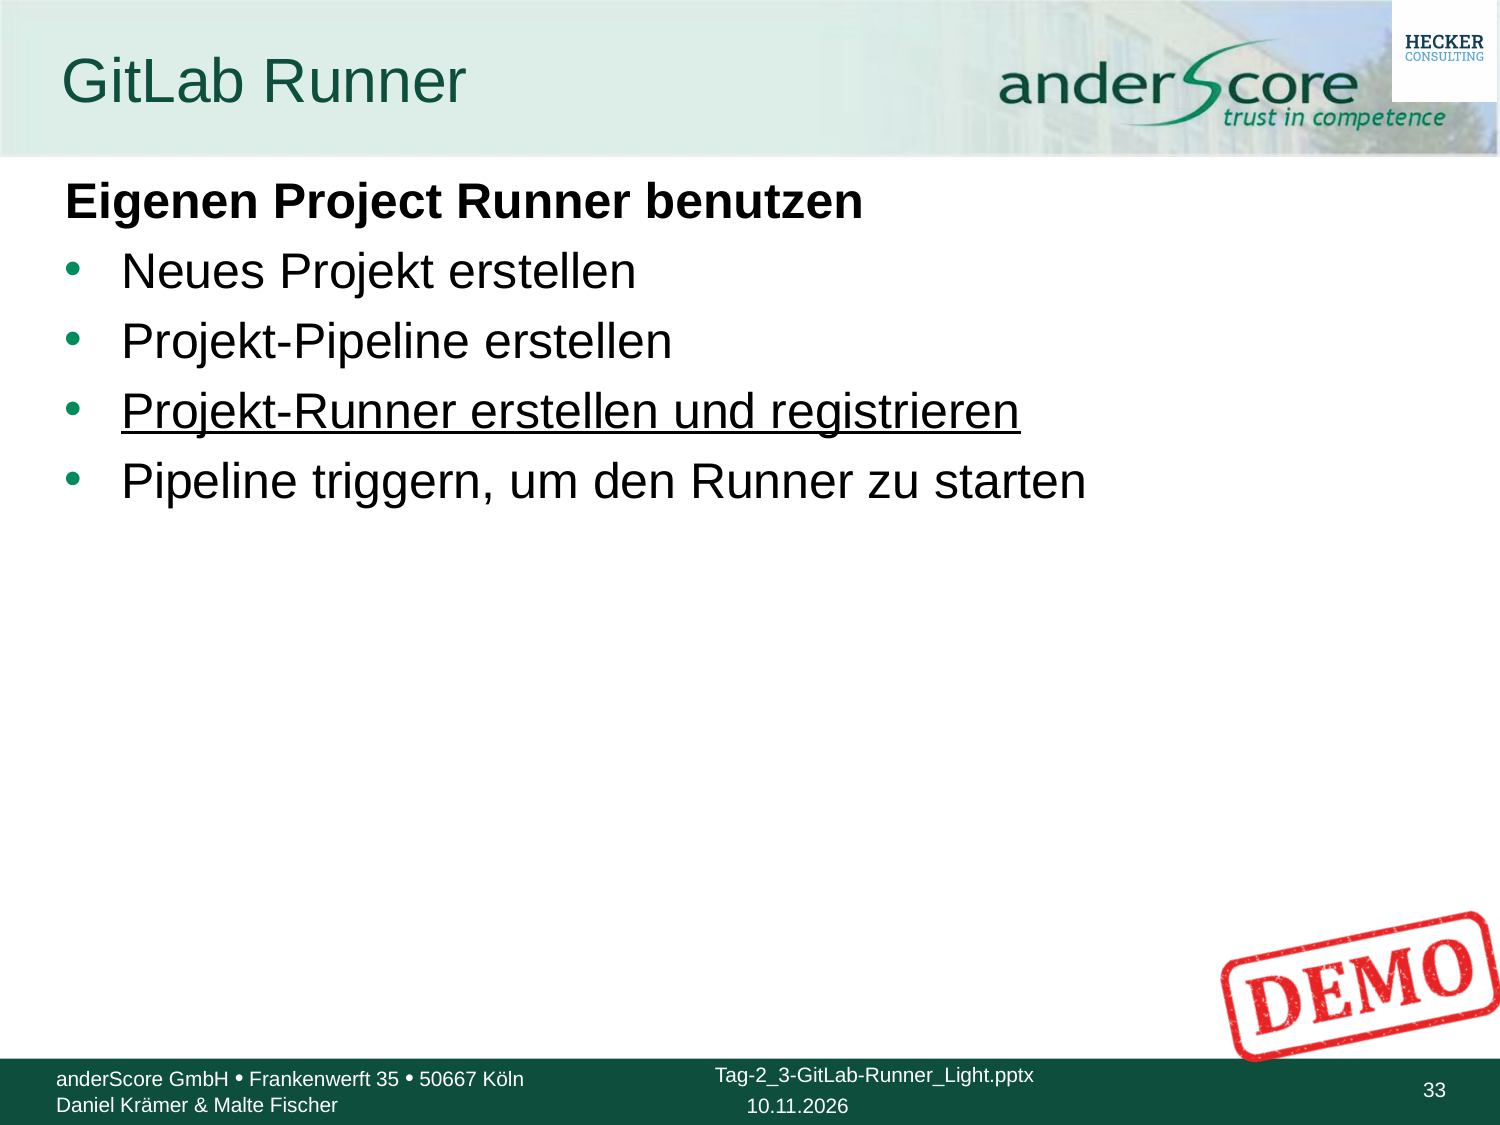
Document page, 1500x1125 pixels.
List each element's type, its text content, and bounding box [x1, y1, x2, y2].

list Eigenen Project Runner benutzen Neues Projekt erstellen Projekt-Pipeline erstellen Projekt-Runner erstellen und registrieren Pipeline triggern, um den Runner zu starten [49, 160, 1447, 1047]
title GitLab Runner [46, 24, 959, 141]
picture [0, 0, 1500, 157]
picture [1164, 851, 1500, 1124]
